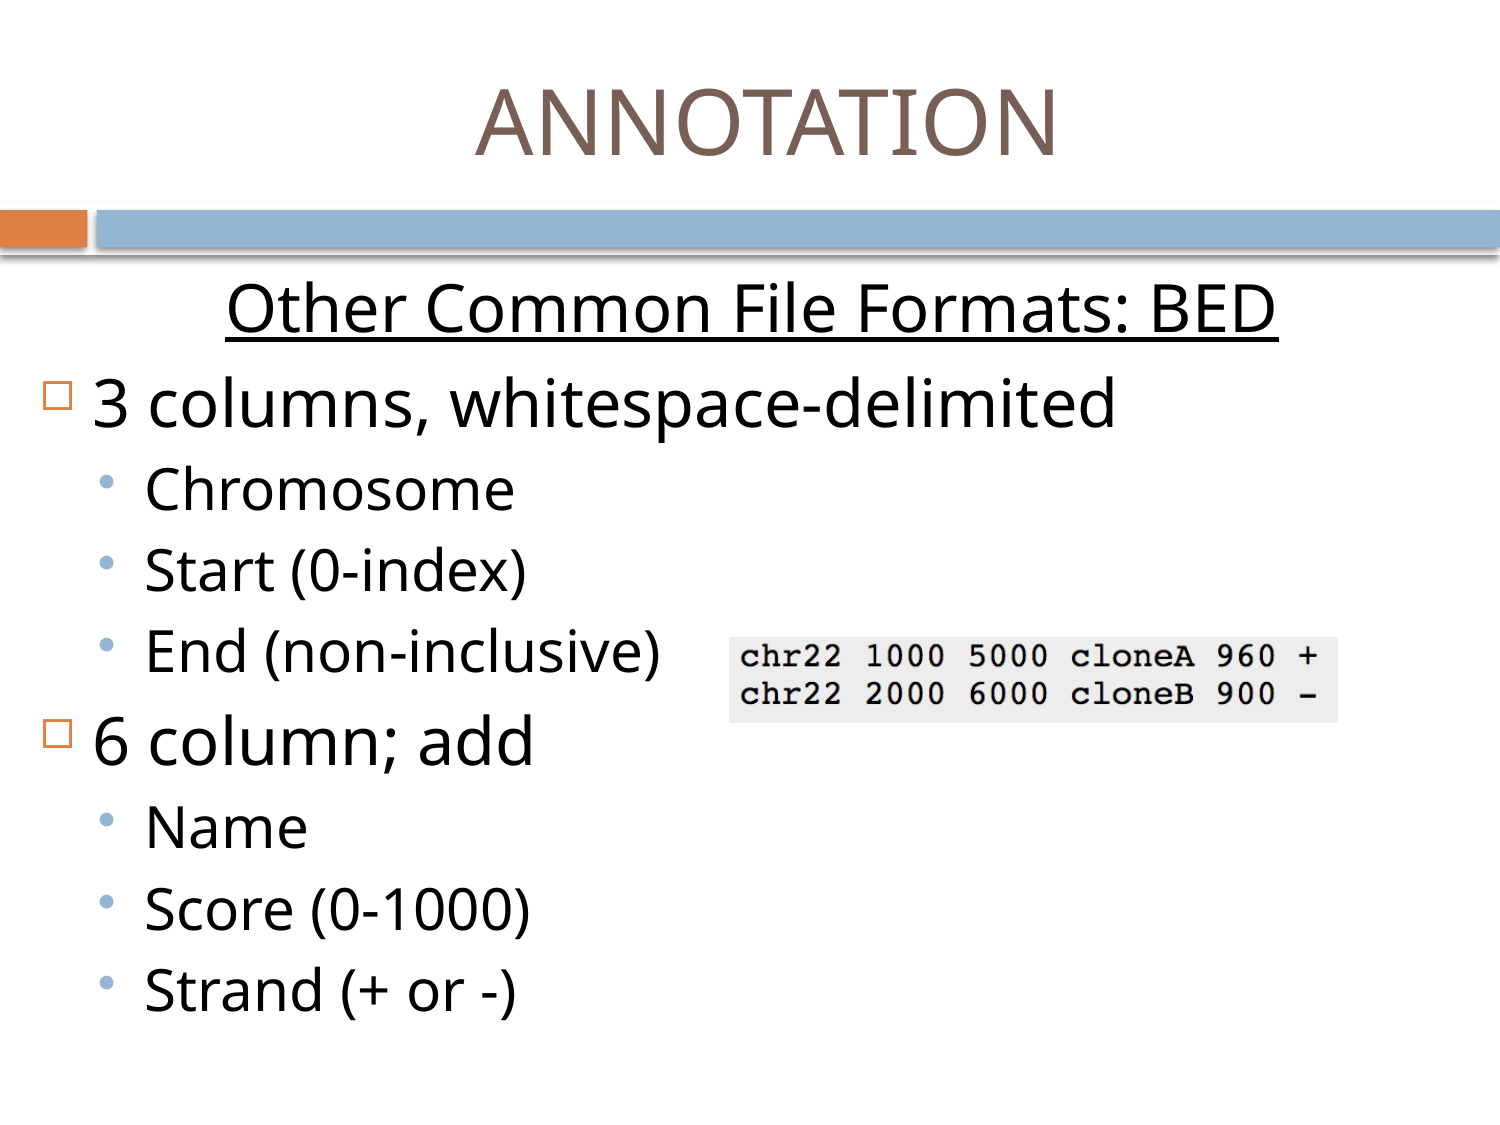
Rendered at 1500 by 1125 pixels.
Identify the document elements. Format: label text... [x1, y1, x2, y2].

picture [728, 637, 1338, 726]
title ANNOTATION [100, 37, 1438, 200]
list Other Common File Formats: BED 3 columns, whitespace-delimited Chromosome Start (0-index) End (non-inclusive) 6 column; add Name Score (0-1000) Strand (+ or -) [24, 258, 1480, 1105]
